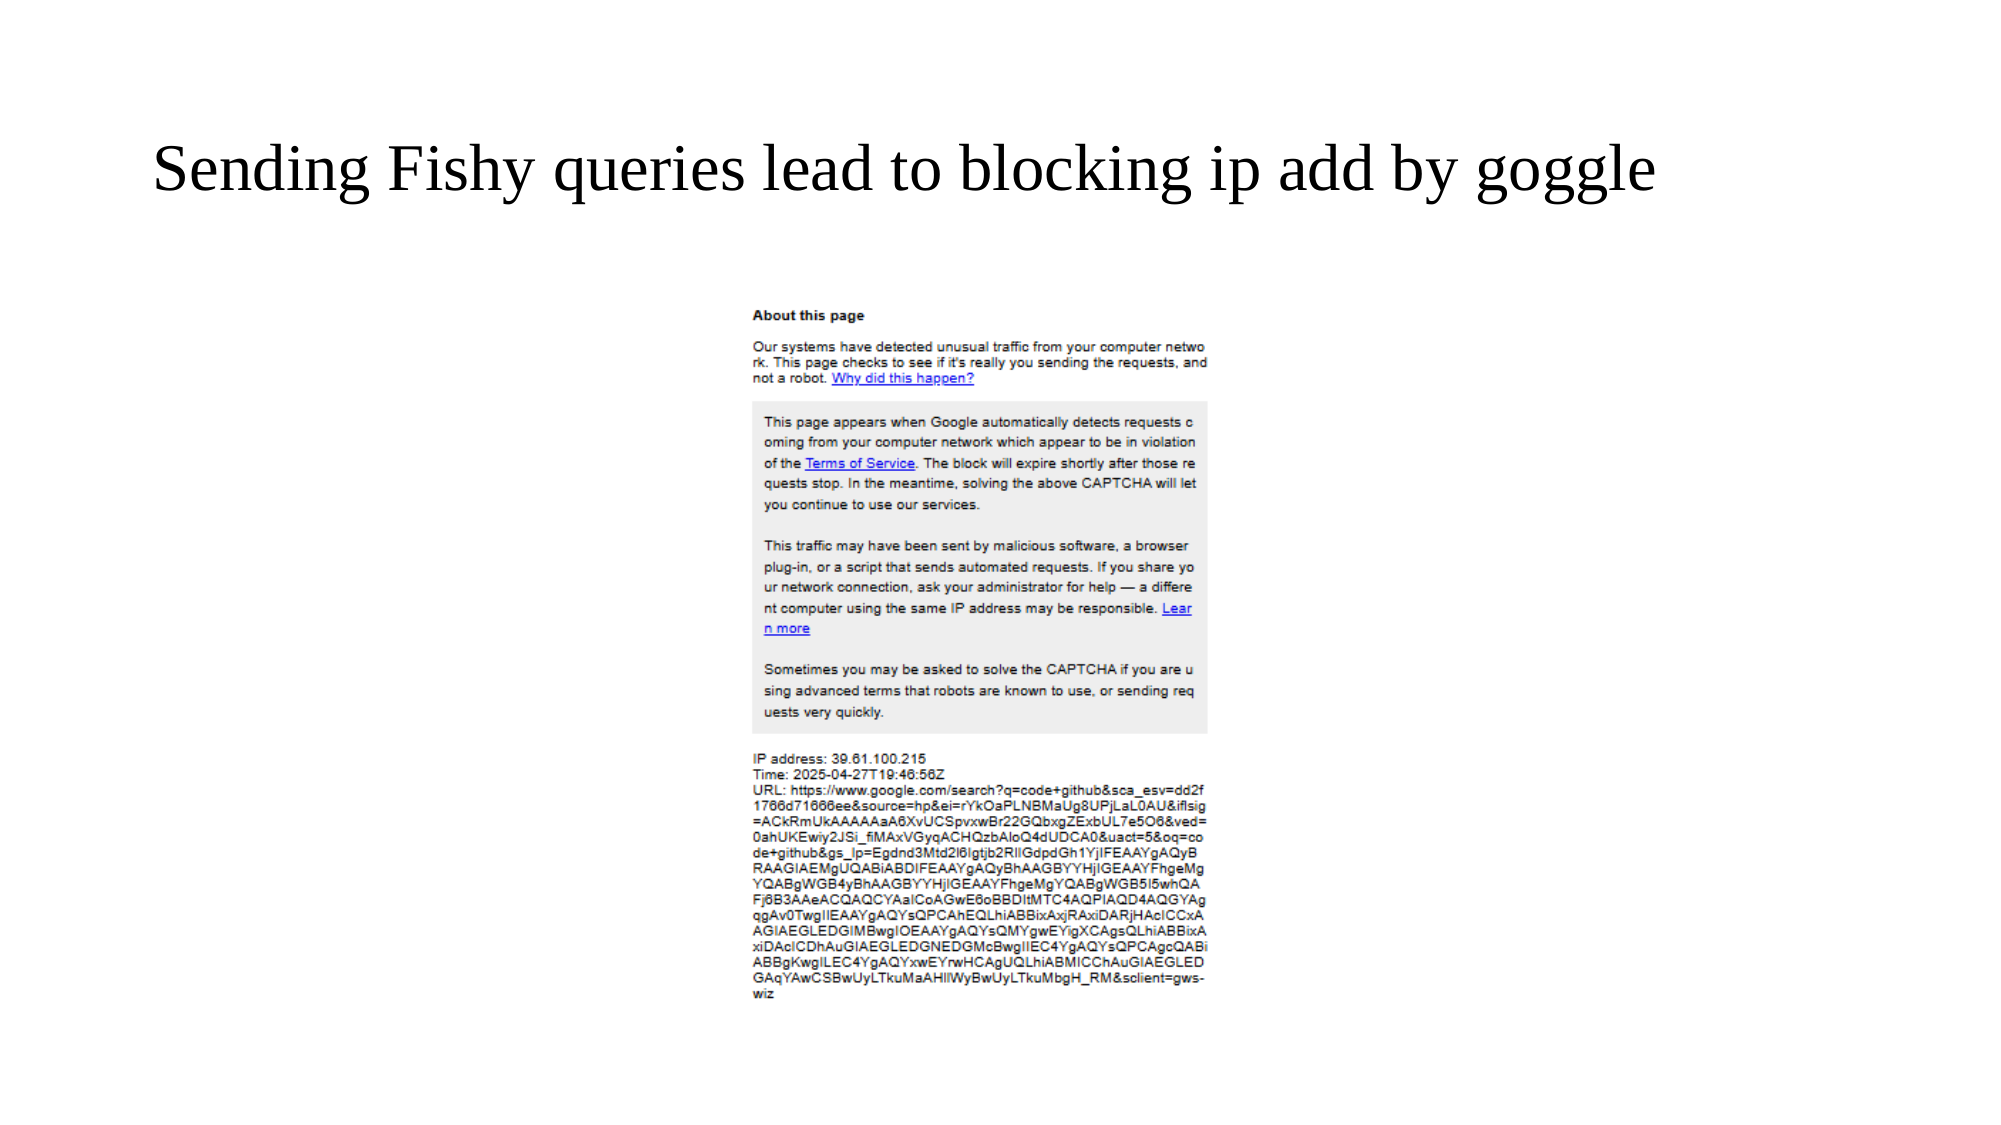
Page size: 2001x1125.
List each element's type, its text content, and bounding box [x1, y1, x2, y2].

title Sending Fishy queries lead to blocking ip add by goggle [137, 59, 1863, 278]
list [731, 299, 1269, 1014]
